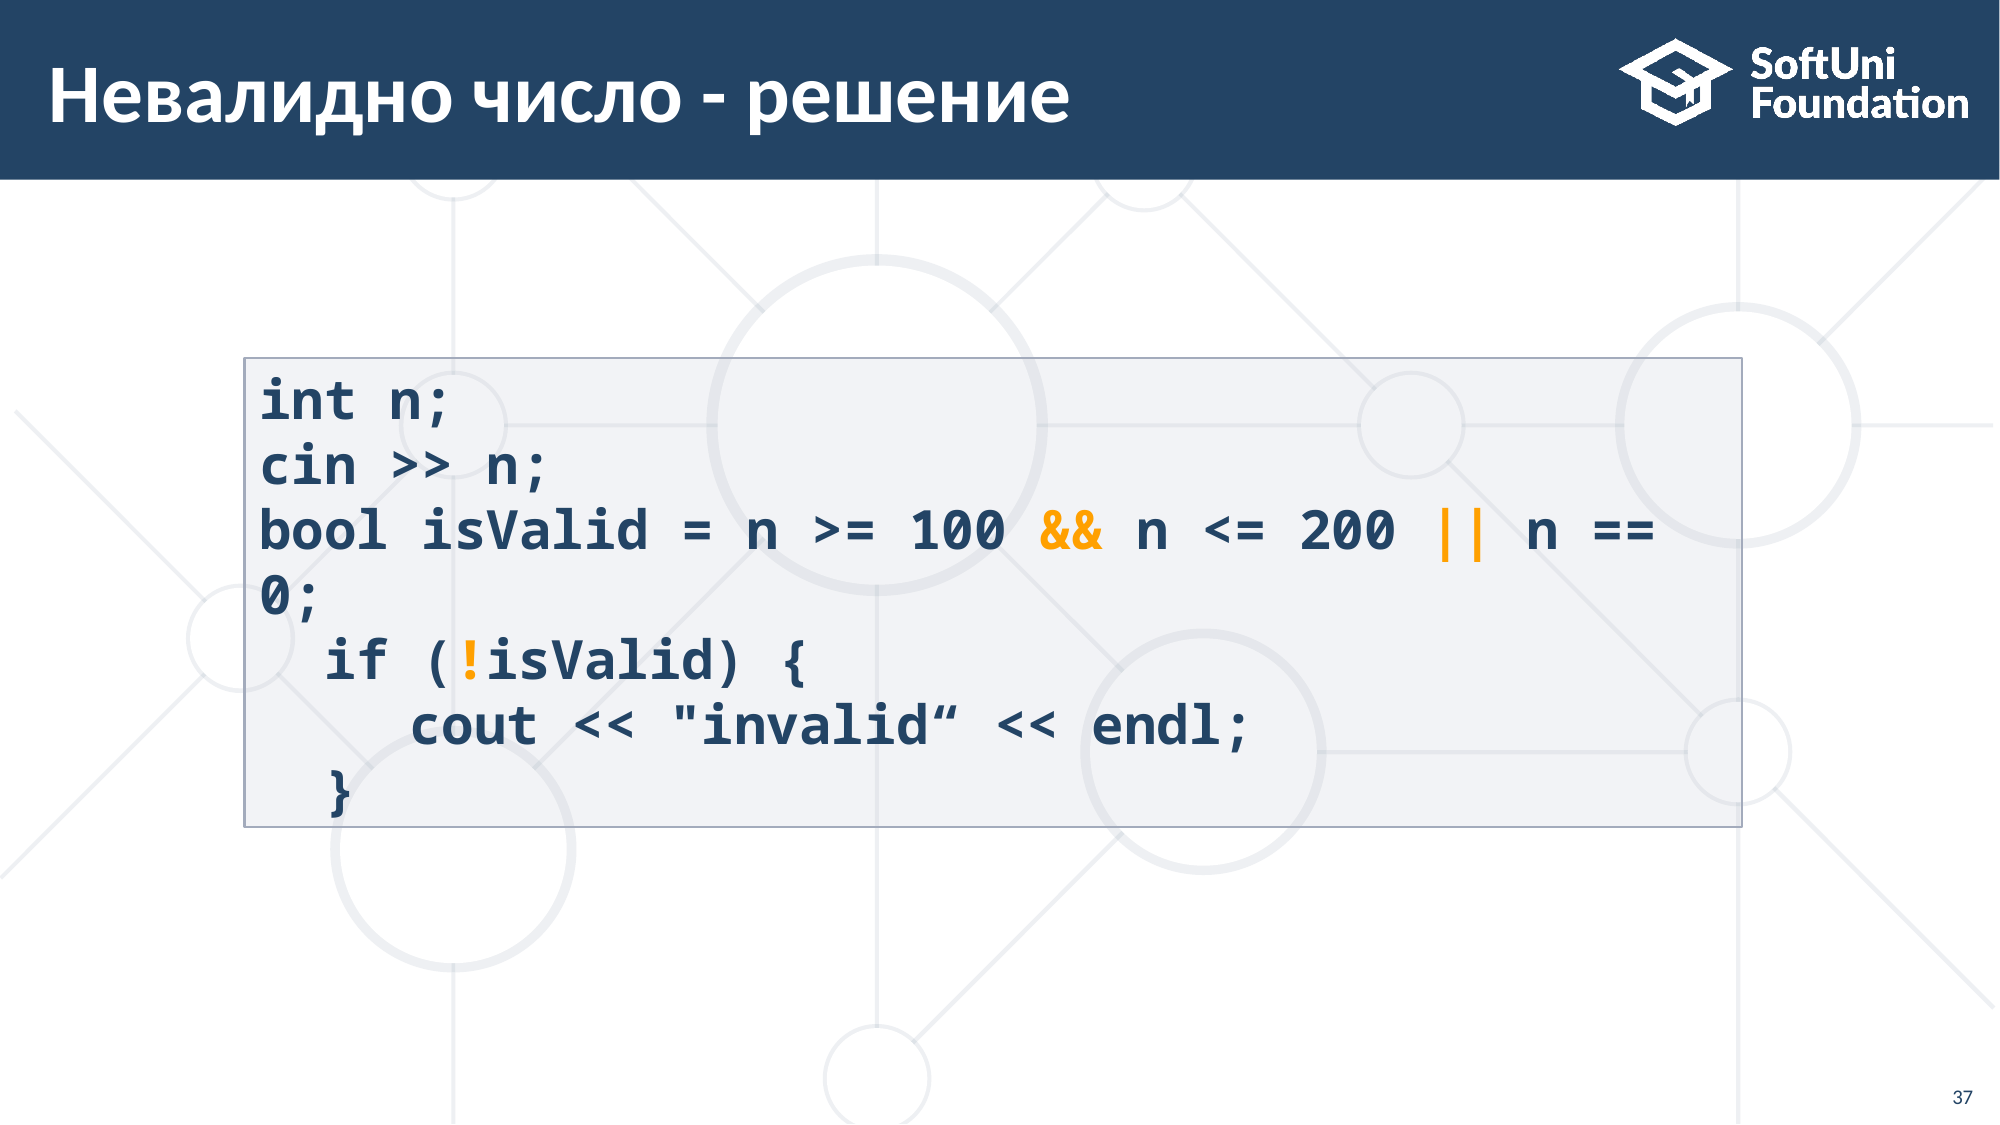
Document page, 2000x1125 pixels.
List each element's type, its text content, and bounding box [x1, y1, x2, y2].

text_box int n; cin >> n; bool isValid = n >= 100 && n <= 200 || n == 0; if (!isValid) { cout << "invalid“ << endl; } [244, 357, 1743, 828]
title Невалидно число - решение [31, 16, 1591, 162]
picture [1618, 38, 1968, 126]
slide_number 37 [1927, 1067, 1989, 1117]
